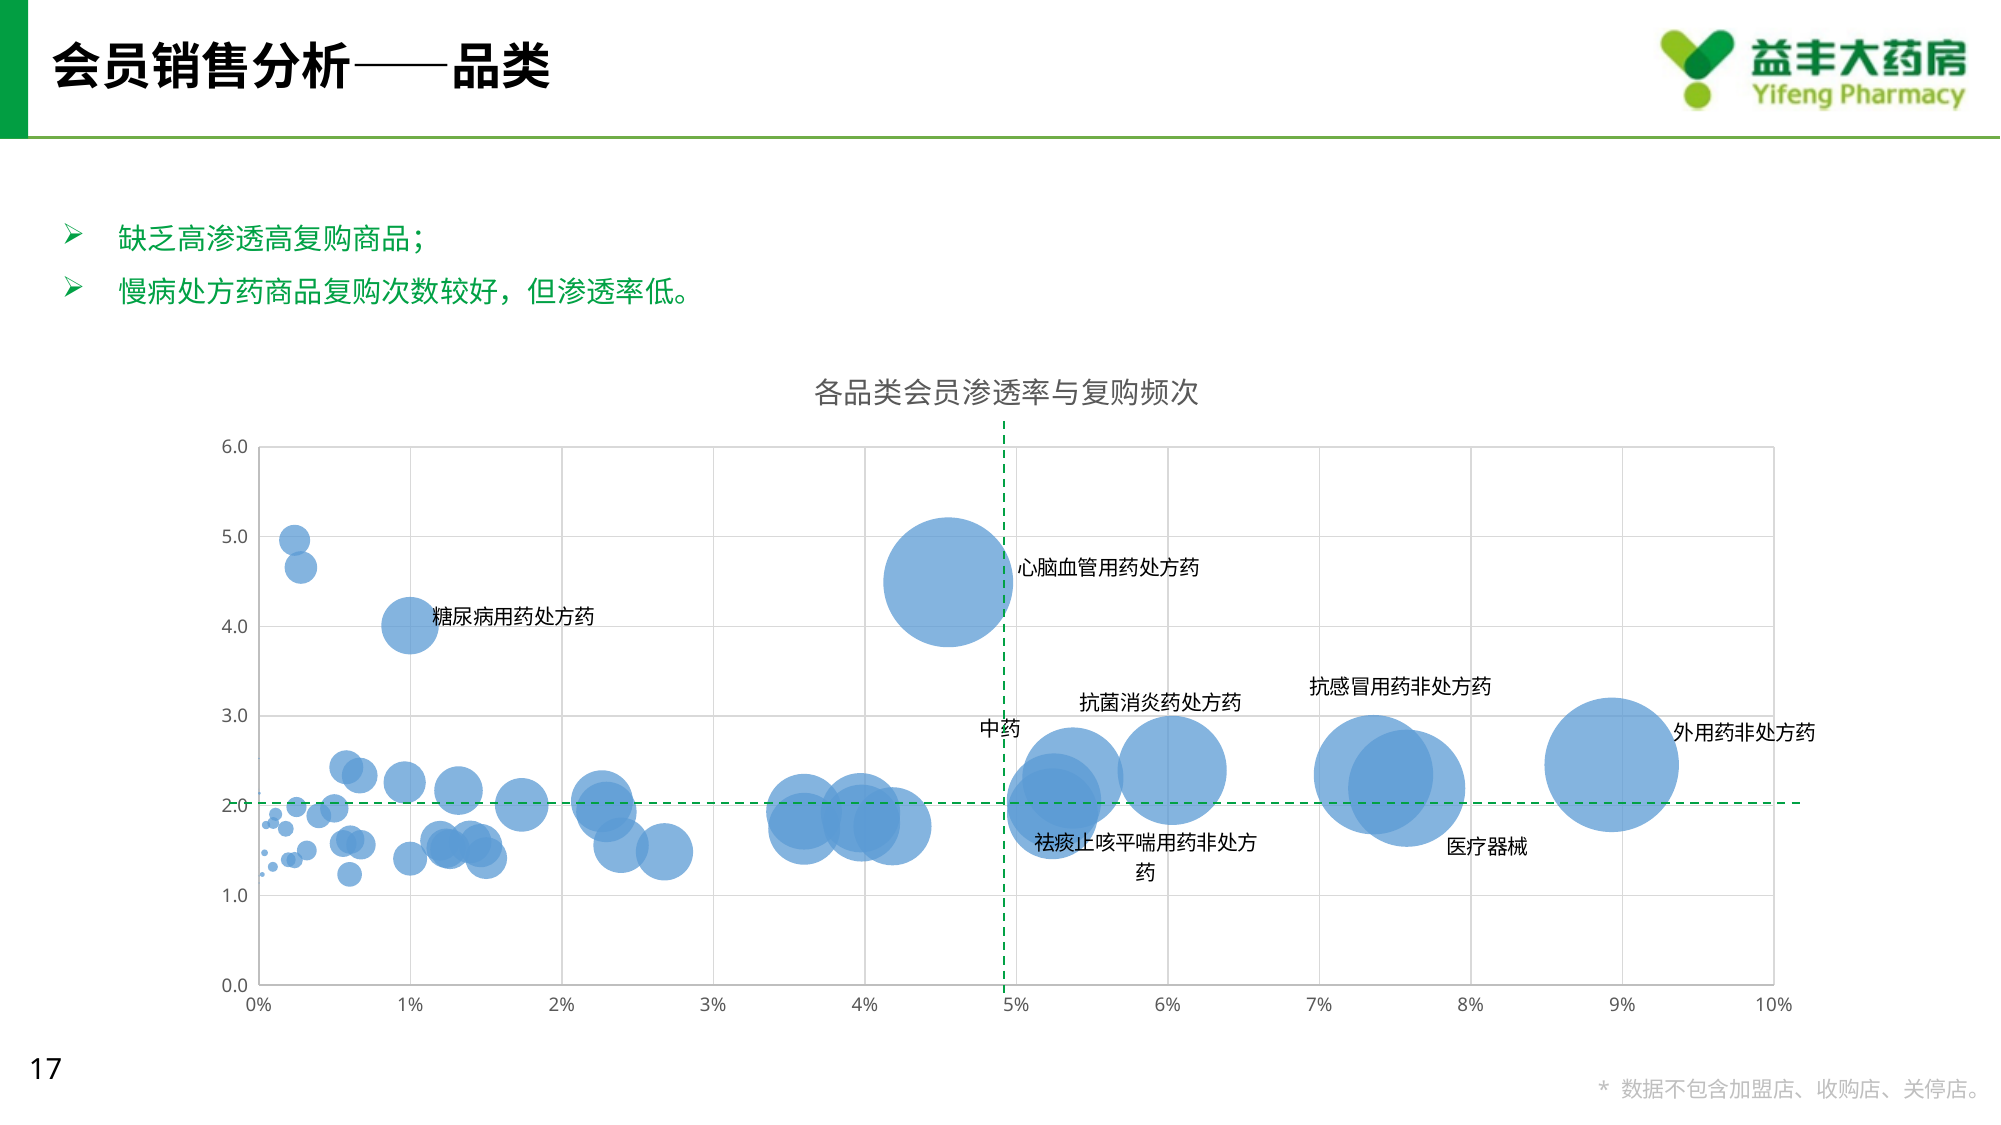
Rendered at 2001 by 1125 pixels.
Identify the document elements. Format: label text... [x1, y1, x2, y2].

picture [1640, 11, 1991, 127]
text_box [1600, 973, 2000, 1125]
text_box 缺乏高渗透高复购商品； 慢病处方药商品复购次数较好，但渗透率低。 [62, 202, 1934, 308]
text_box * 数据不包含加盟店、收购店、关停店。 [1597, 1078, 1991, 1103]
chart [188, 338, 1826, 1032]
text_box [0, 0, 29, 140]
text_box 17 [14, 1042, 150, 1103]
text_box 会员销售分析——品类 [51, 41, 996, 97]
